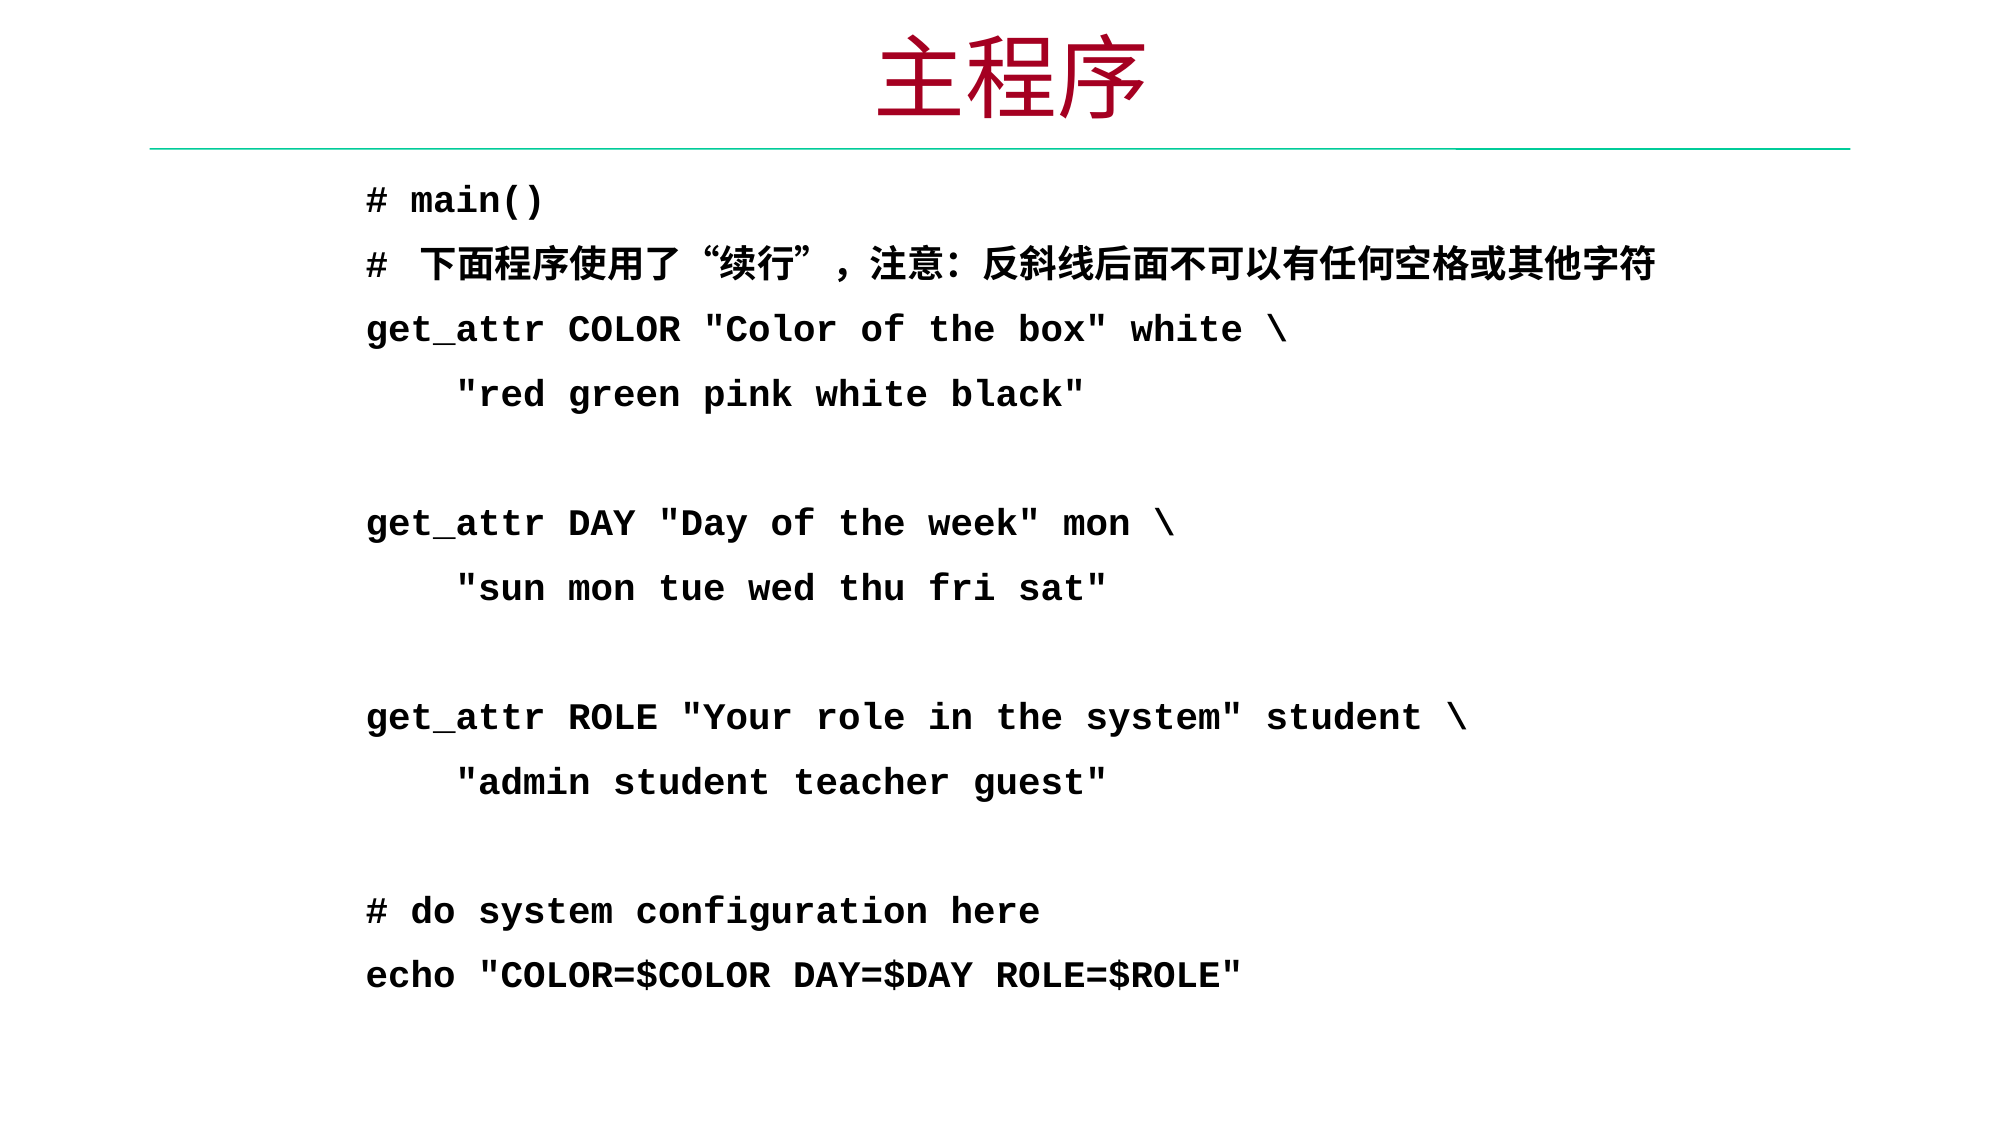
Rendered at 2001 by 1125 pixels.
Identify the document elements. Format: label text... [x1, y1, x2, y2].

text_box # main() # 下面程序使用了“续行”，注意：反斜线后面不可以有任何空格或其他字符 get_attr COLOR "Color of the box" white \ "red green pink white black" get_attr DAY "Day of the week" mon \ "sun mon tue wed thu fri sat" get_attr ROLE "Your role in the system" student \ "admin student teacher guest" # do system configuration here echo "COLOR=$COLOR DAY=$DAY ROLE=$ROLE" [279, 149, 1674, 1125]
text_box 主程序 [373, 18, 1649, 149]
